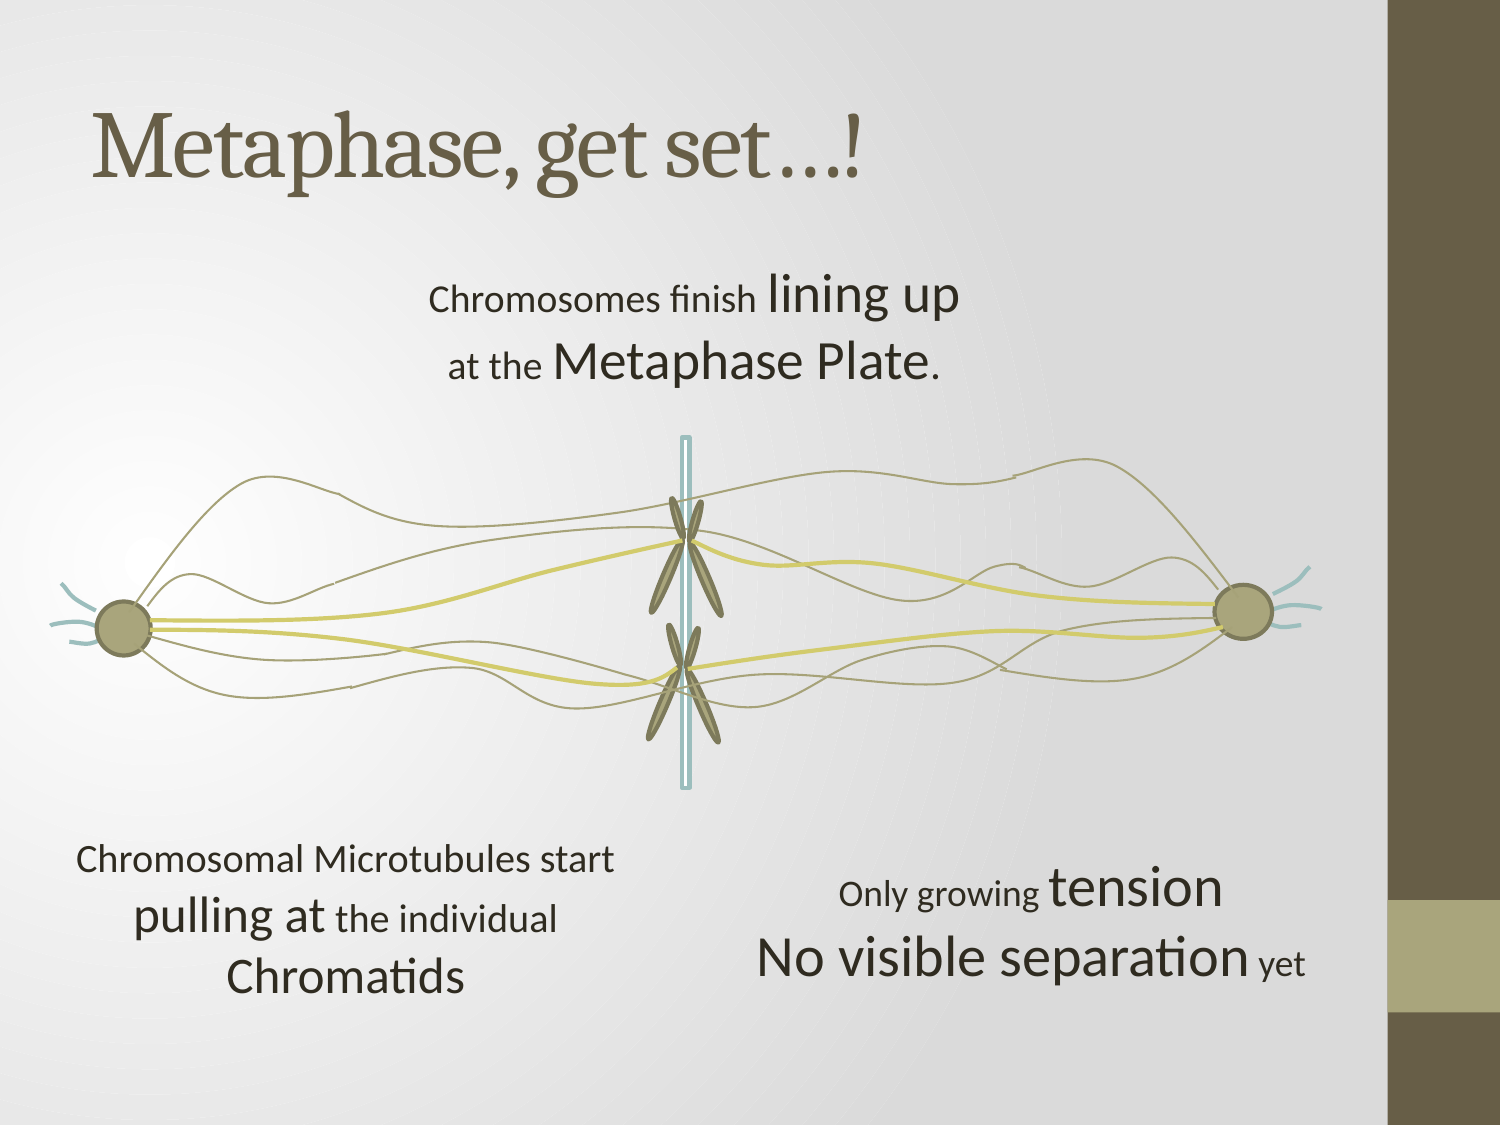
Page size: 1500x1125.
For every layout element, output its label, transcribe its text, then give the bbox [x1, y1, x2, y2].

text_box [719, 645, 996, 686]
text_box [363, 651, 383, 658]
text_box [363, 543, 659, 618]
text_box Chromosomal Microtubules start pulling at the individual Chromatids [30, 825, 644, 1013]
text_box [680, 435, 692, 485]
text_box [722, 544, 996, 591]
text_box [49, 484, 353, 699]
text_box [662, 496, 682, 617]
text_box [999, 468, 1322, 682]
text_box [691, 500, 711, 620]
text_box Only growing tension No visible separation yet [725, 840, 1338, 996]
text_box [411, 640, 656, 664]
text_box [935, 565, 996, 575]
text_box [722, 557, 965, 603]
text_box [688, 626, 708, 747]
text_box [719, 628, 996, 667]
text_box [363, 526, 659, 583]
title Metaphase, get set…! [75, 45, 1325, 233]
text_box [680, 747, 692, 790]
text_box [719, 676, 827, 709]
text_box [363, 666, 656, 710]
text_box [363, 470, 996, 528]
list Chromosomes finish lining up at the Metaphase Plate. [381, 249, 988, 400]
text_box [383, 650, 424, 656]
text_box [659, 623, 679, 744]
text_box [722, 533, 772, 550]
text_box [363, 639, 656, 687]
